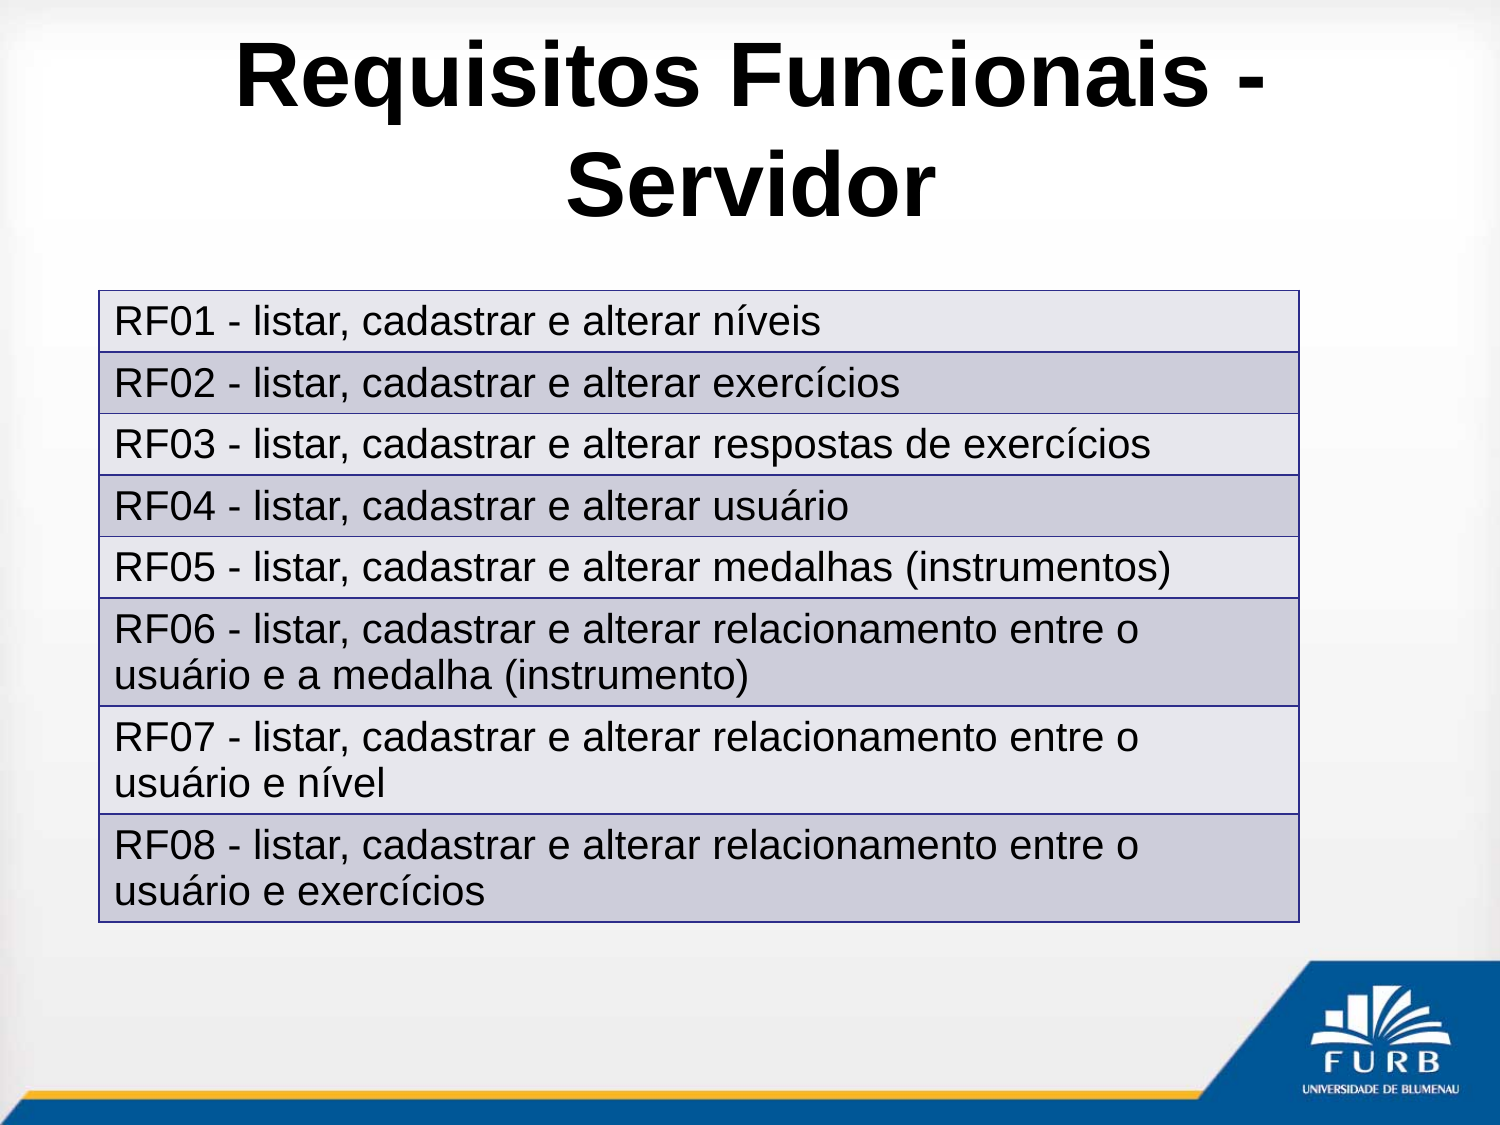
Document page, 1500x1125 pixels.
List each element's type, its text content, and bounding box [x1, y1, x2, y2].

table_cell RF07 - listar, cadastrar e alterar relacionamento entre o usuário e nível [100, 707, 1298, 813]
list [74, 231, 1426, 1000]
table_cell RF04 - listar, cadastrar e alterar usuário [100, 476, 1298, 536]
picture [0, 0, 1500, 1125]
table_cell RF05 - listar, cadastrar e alterar medalhas (instrumentos) [100, 537, 1298, 597]
table_cell RF03 - listar, cadastrar e alterar respostas de exercícios [100, 414, 1298, 474]
table_cell RF08 - listar, cadastrar e alterar relacionamento entre o usuário e exercícios [100, 815, 1298, 921]
title Requisitos Funcionais - Servidor [76, 30, 1427, 219]
table_header RF01 - listar, cadastrar e alterar níveis [100, 291, 1298, 351]
table_cell RF02 - listar, cadastrar e alterar exercícios [100, 353, 1298, 413]
table_cell RF06 - listar, cadastrar e alterar relacionamento entre o usuário e a medalha (instrumento) [100, 599, 1298, 705]
